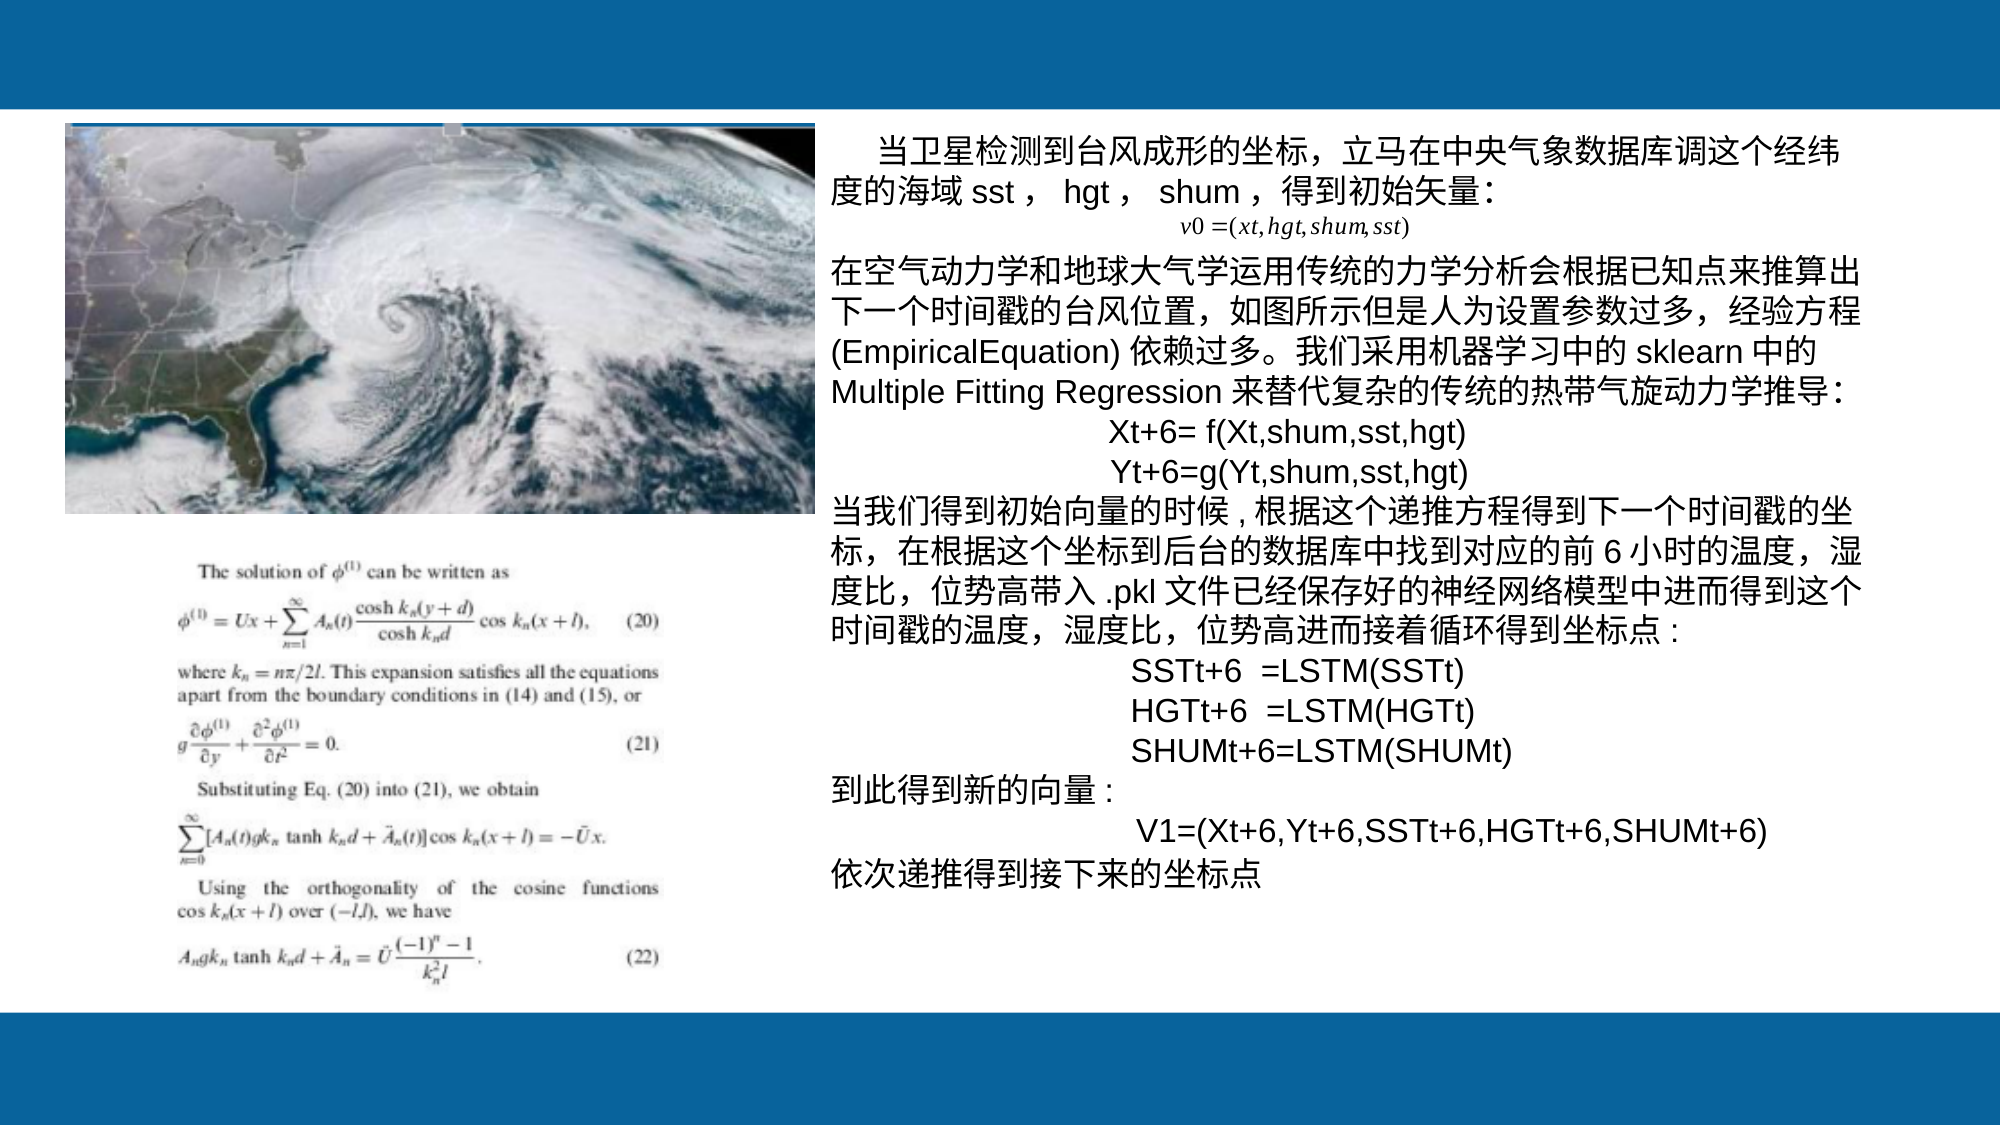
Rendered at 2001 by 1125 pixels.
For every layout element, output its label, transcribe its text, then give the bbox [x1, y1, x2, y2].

picture [65, 123, 815, 514]
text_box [1176, 211, 1415, 245]
text_box 当卫星检测到台风成形的坐标，立马在中央气象数据库调这个经纬度的海域sst，hgt，shum，得到初始矢量： 在空气动力学和地球大气学运用传统的力学分析会根据已知点来推算出下一个时间戳的台风位置，如图所示但是人为设置参数过多，经验方程(EmpiricalEquation)依赖过多。我们采用机器学习中的sklearn中的Multiple Fitting Regression来替代复杂的传统的热带气旋动力学推导： Xt+6= f(Xt,shum,sst,hgt) Yt+6=g(Yt,shum,sst,hgt) 当我们得到初始向量的时候,根据这个递推方程得到下一个时间戳的坐标，在根据这个坐标到后台的数据库中找到对应的前6小时的温度，湿度比，位势高带入.pkl文件已经保存好的神经网络模型中进而得到这个时间戳的温度，湿度比，位势高进而接着循环得到坐标点: SSTt+6 =LSTM(SSTt) HGTt+6 =LSTM(HGTt) SHUMt+6=LSTM(SHUMt) 到此得到新的向量: V1=(Xt+6,Yt+6,SSTt+6,HGTt+6,SHUMt+6) 依次递推得到接下来的坐标点 [815, 123, 1888, 902]
text_box [0, 0, 2000, 110]
text_box [0, 1011, 2000, 1125]
picture [177, 560, 664, 997]
